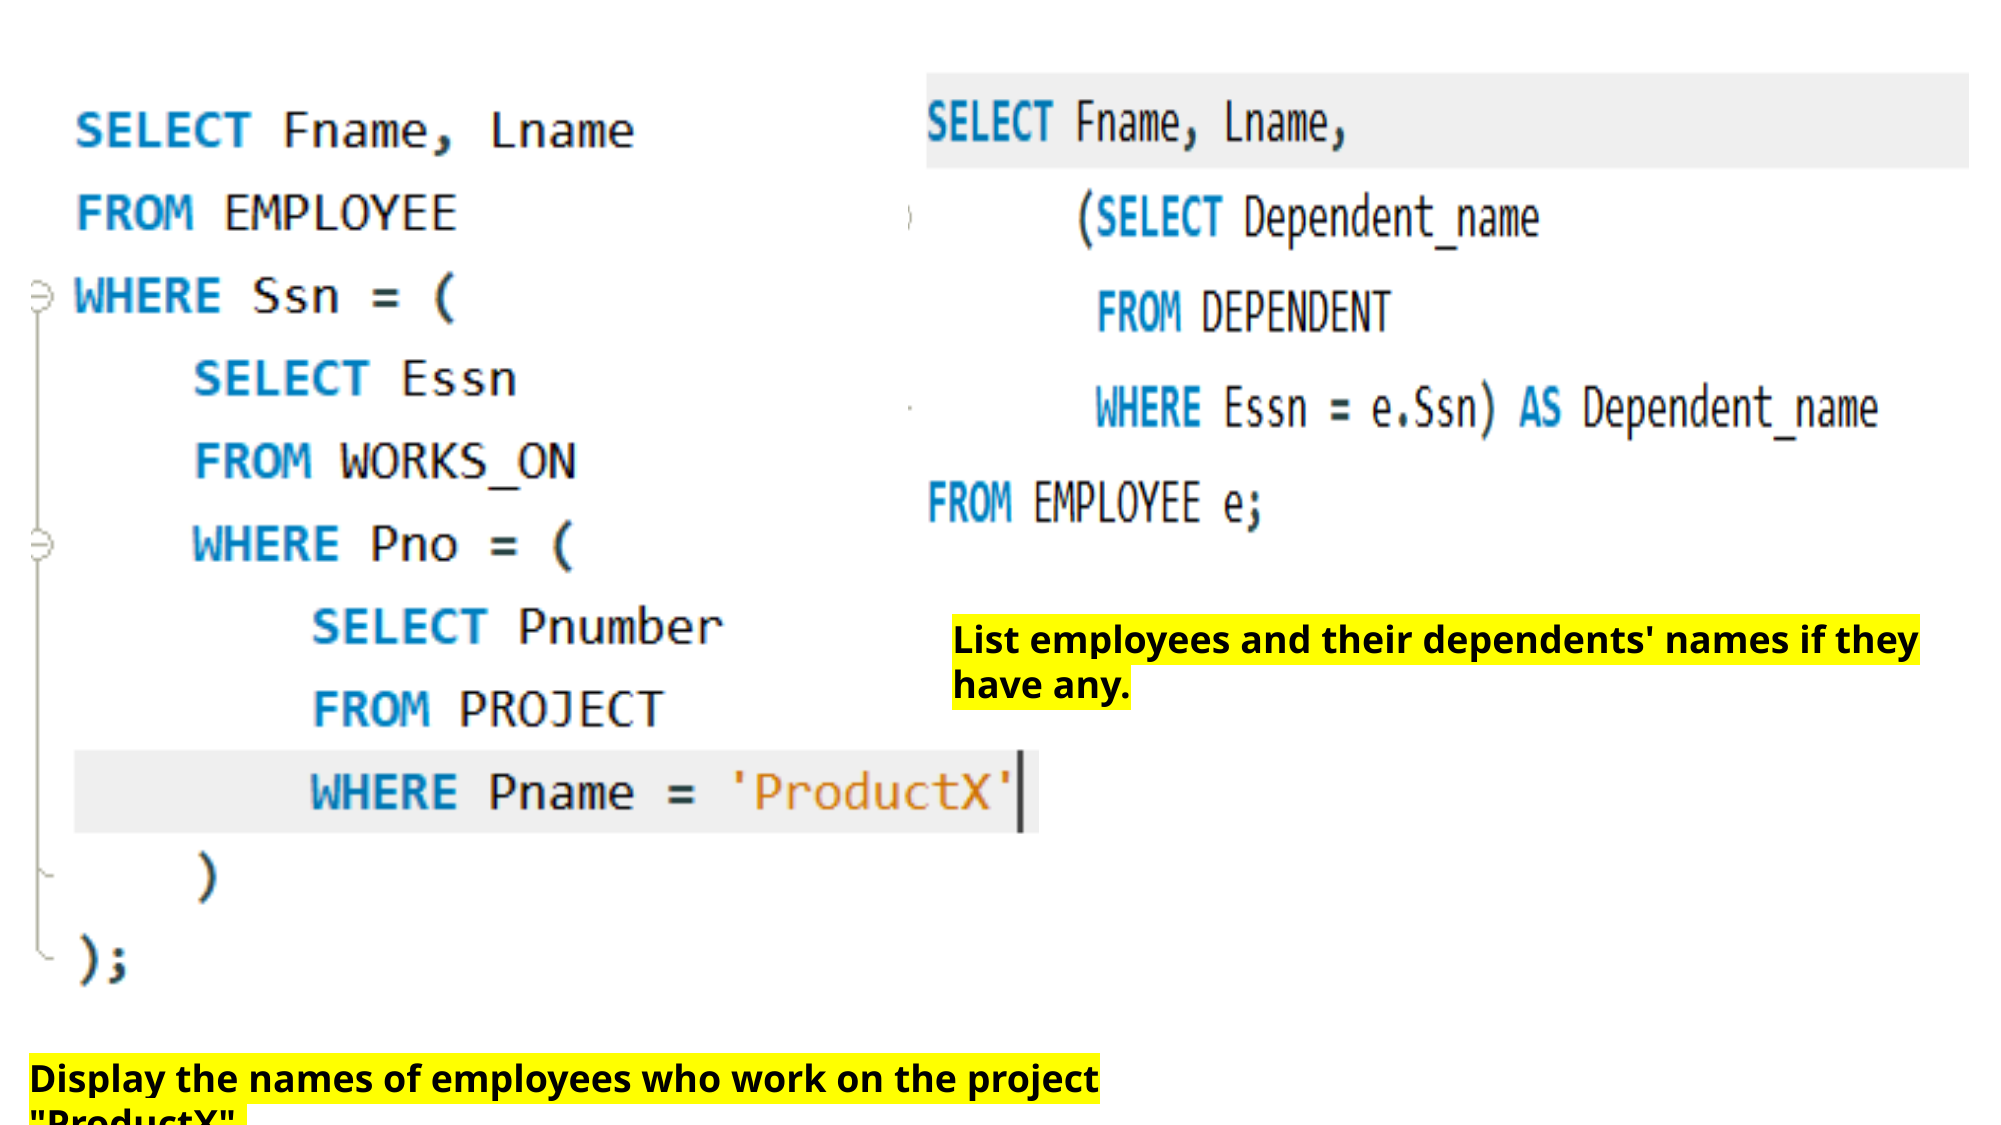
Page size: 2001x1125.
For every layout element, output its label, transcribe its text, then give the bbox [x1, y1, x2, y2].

text_box List employees and their dependents' names if they have any. [1040, 608, 1983, 714]
picture [31, 64, 1969, 1027]
text_box Display the names of employees who work on the project "ProductX". [14, 1047, 1318, 1125]
